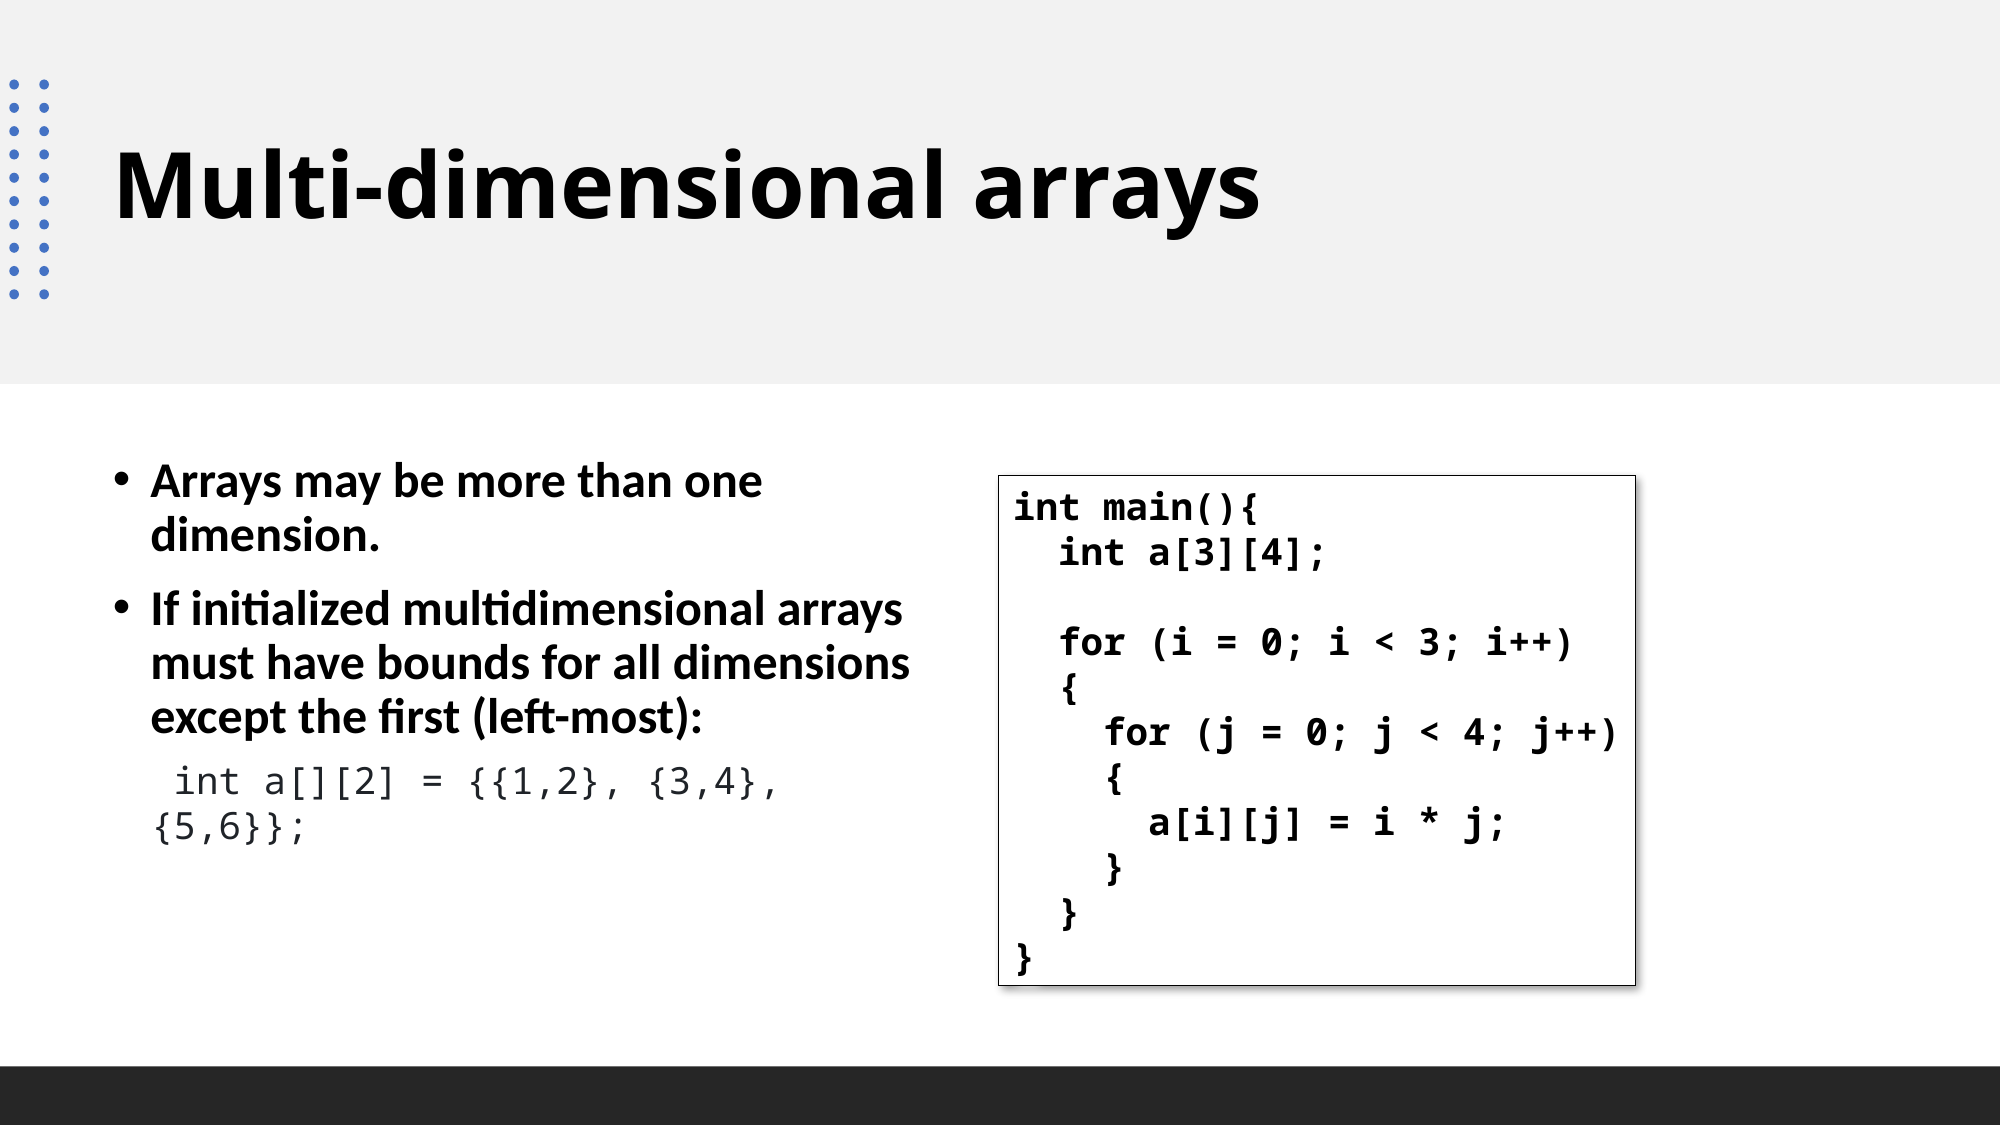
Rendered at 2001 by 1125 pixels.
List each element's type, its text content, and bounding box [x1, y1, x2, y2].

text_box Arrays may be more than one dimension. If initialized multidimensional arrays must have bounds for all dimensions except the first (left-most): [97, 446, 991, 1020]
text_box [0, 1065, 2000, 1125]
text_box [0, 385, 2000, 1065]
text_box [9, 79, 49, 300]
text_box Multi-dimensional arrays [97, 55, 1903, 322]
text_box [0, 0, 2000, 385]
text_box int main(){ int a[3][4]; for (i = 0; i < 3; i++) { for (j = 0; j < 4; j++) { a[i][j] = i * j; } } } [998, 475, 1636, 986]
text_box int a[][2] = {{1,2}, {3,4}, {5,6}}; [136, 749, 957, 855]
